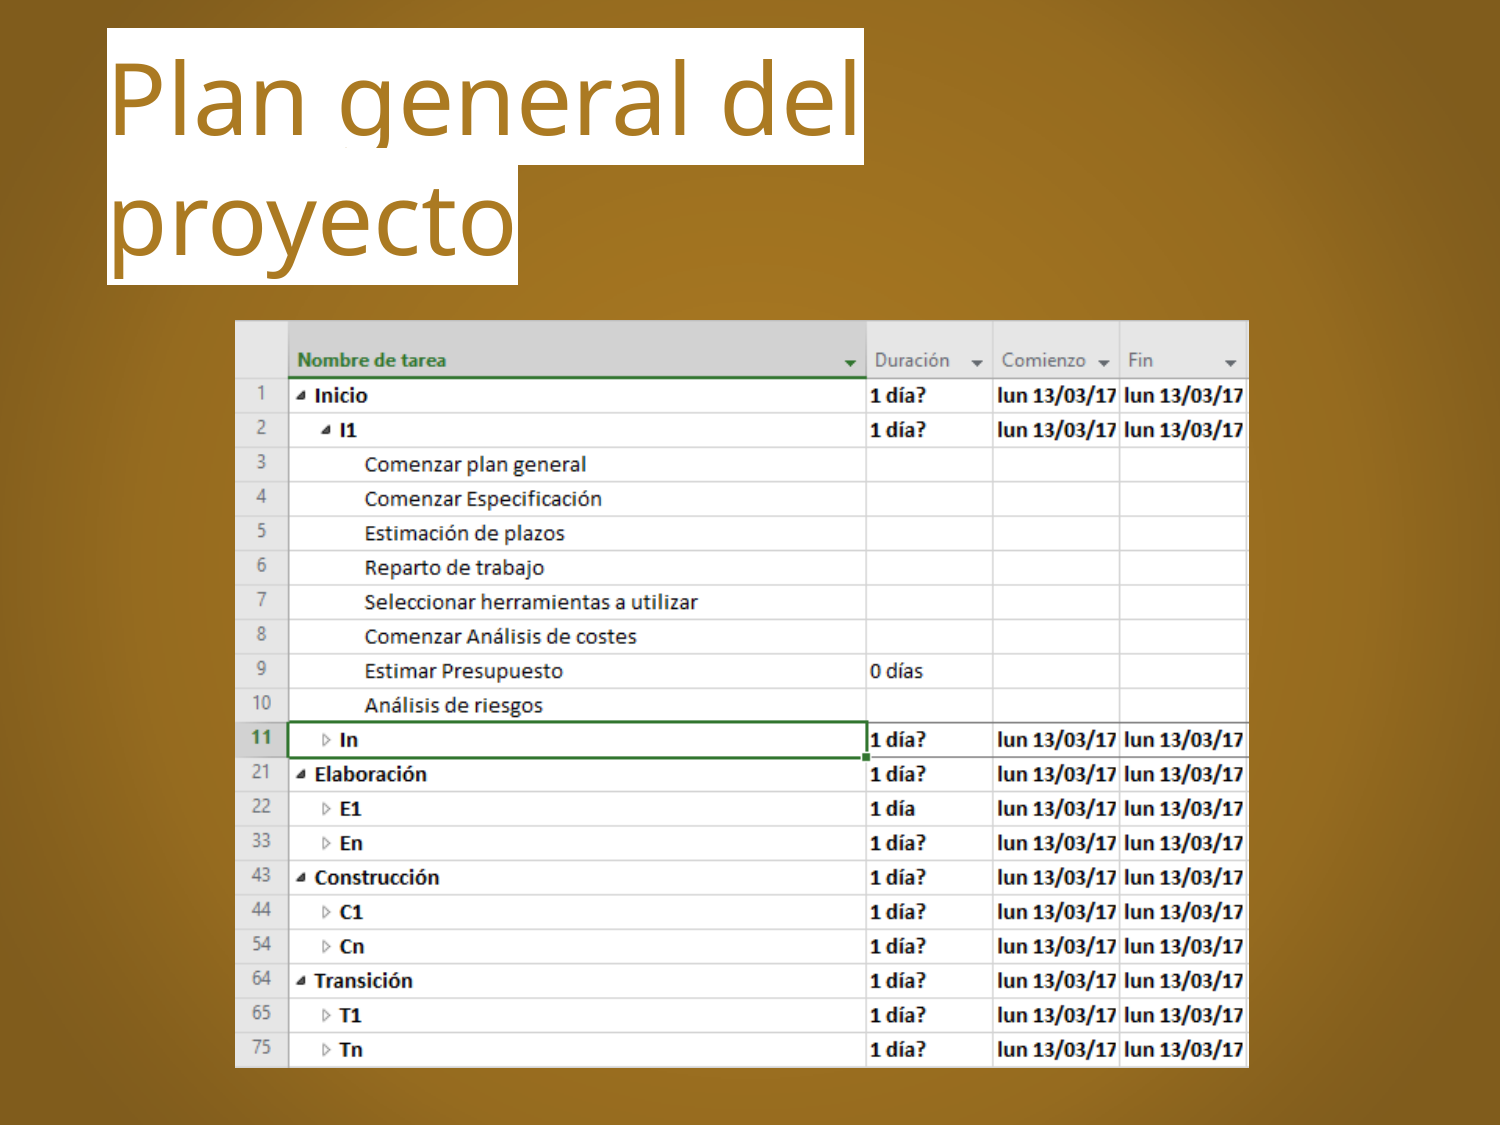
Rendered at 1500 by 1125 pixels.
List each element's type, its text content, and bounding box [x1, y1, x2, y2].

picture [0, 0, 1500, 1125]
title Plan general del proyecto [91, 90, 1104, 291]
